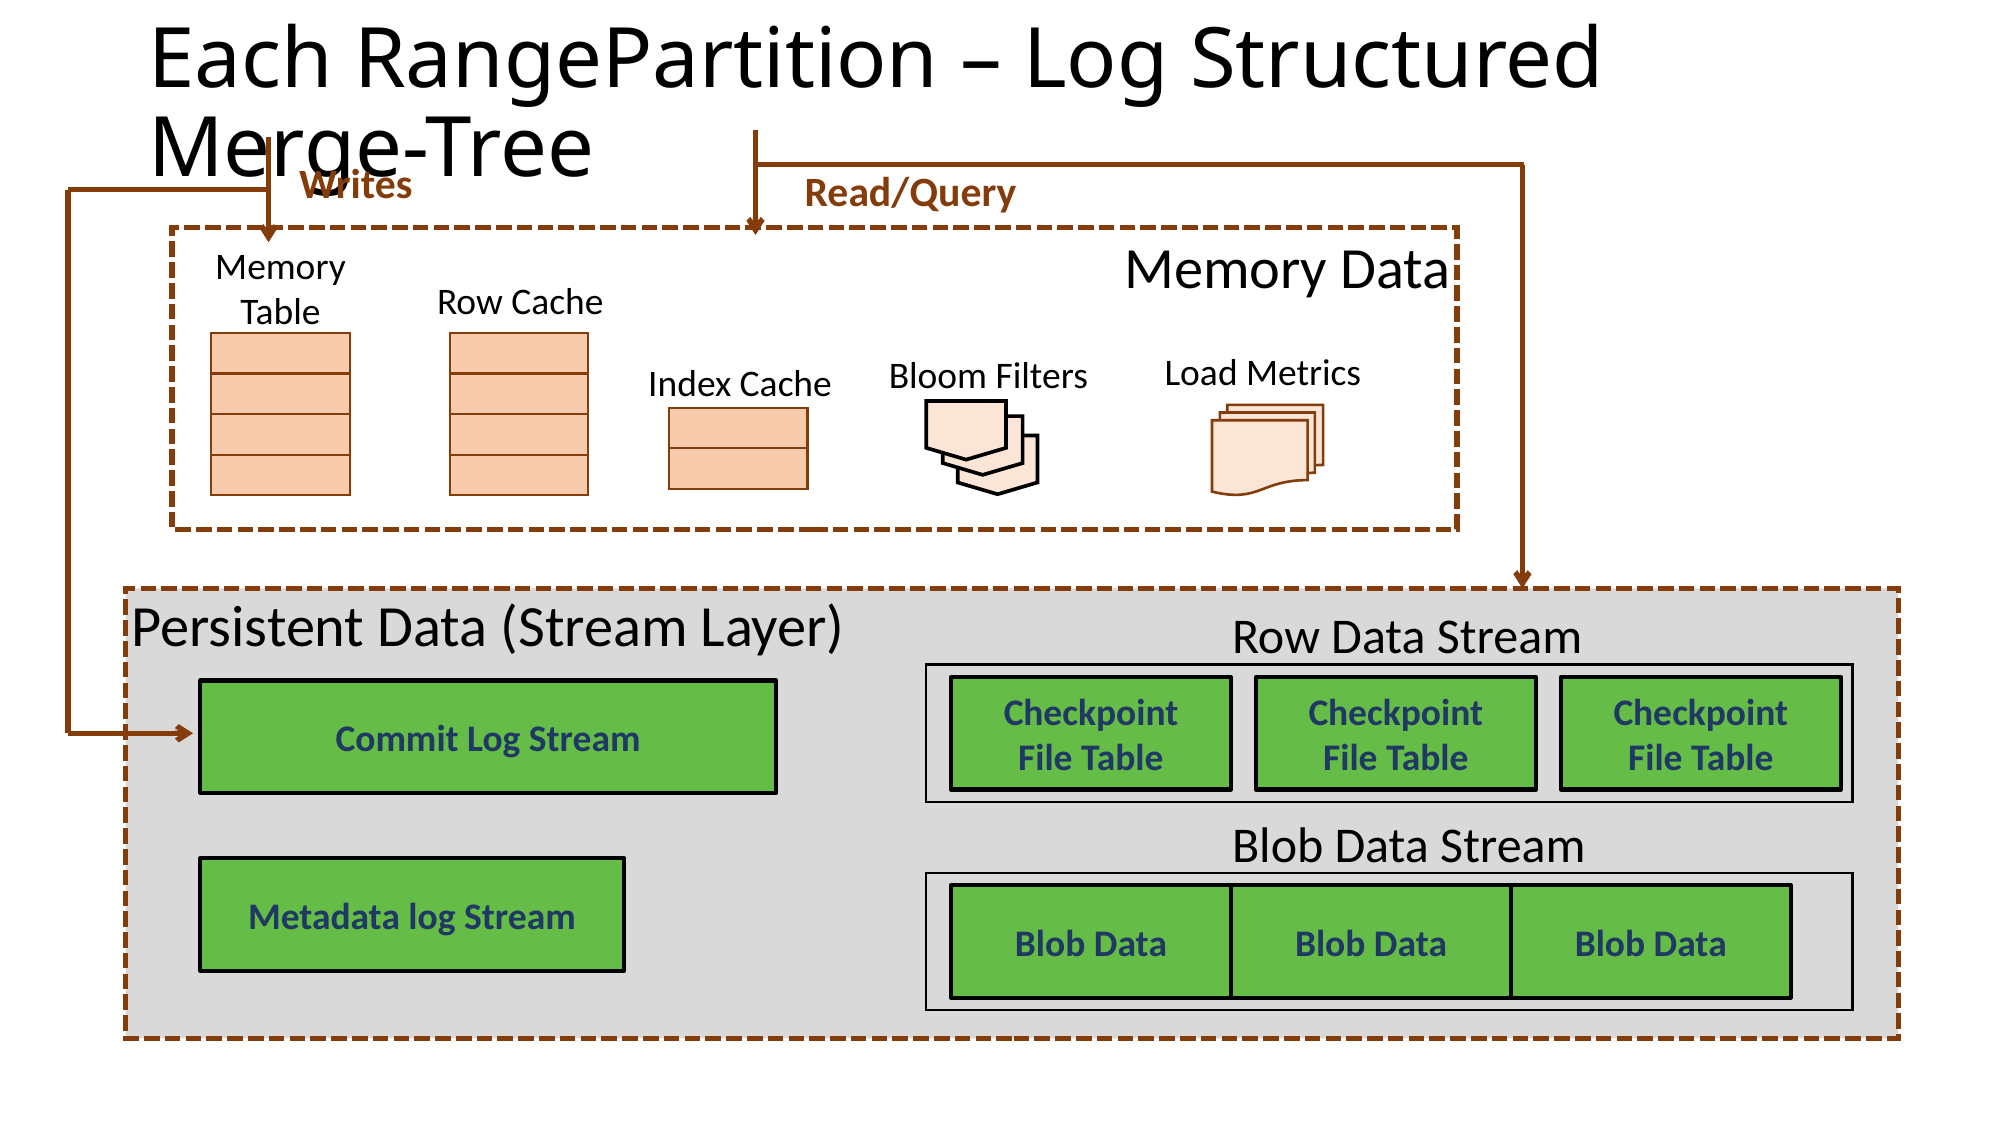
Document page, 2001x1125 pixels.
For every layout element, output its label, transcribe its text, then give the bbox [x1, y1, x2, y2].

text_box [67, 137, 444, 734]
text_box Commit Log Stream [200, 680, 777, 793]
text_box Metadata log Stream [200, 858, 624, 971]
text_box [125, 588, 1899, 1039]
text_box Persistent Data (Stream Layer) [444, 588, 846, 659]
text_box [444, 227, 755, 530]
title Each RangePartition – Log Structured Merge-Tree [133, 0, 1859, 214]
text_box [926, 603, 1853, 1011]
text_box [755, 130, 1525, 589]
